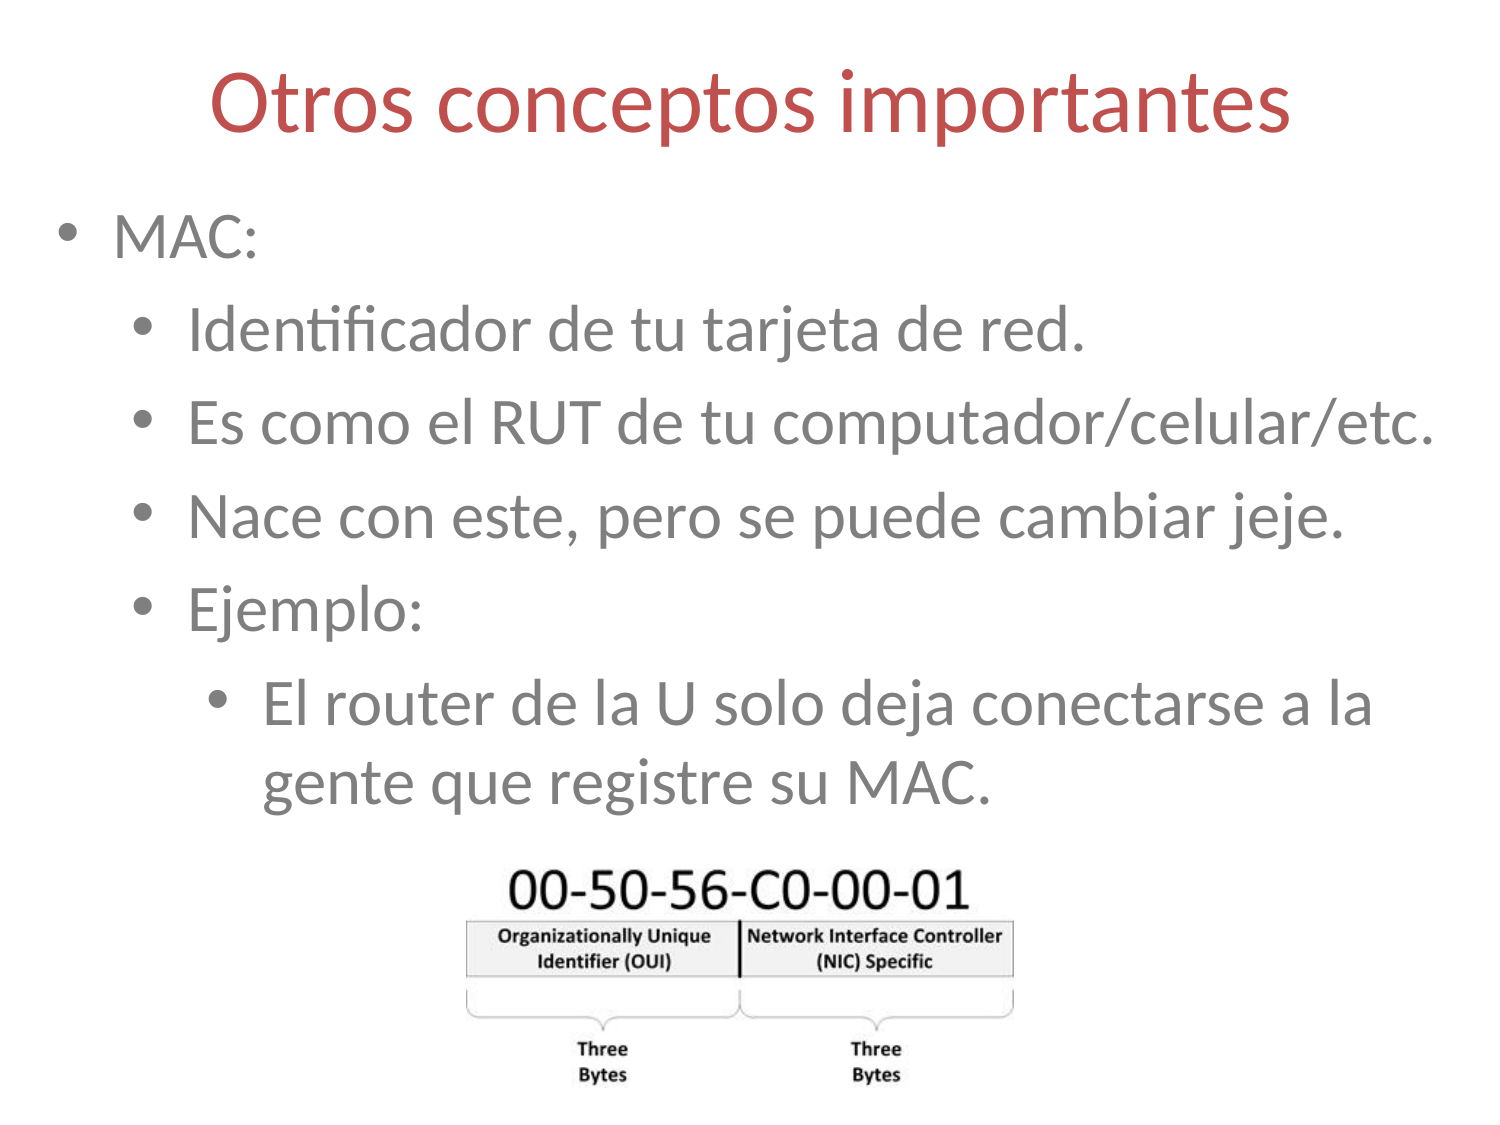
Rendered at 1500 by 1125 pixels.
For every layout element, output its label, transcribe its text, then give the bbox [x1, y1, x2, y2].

text_box MAC: Identificador de tu tarjeta de red. Es como el RUT de tu computador/celular/etc. Nace con este, pero se puede cambiar jeje. Ejemplo: El router de la U solo deja conectarse a la gente que registre su MAC. [41, 184, 1471, 1059]
text_box Otros conceptos importantes [76, 2, 1427, 184]
picture [466, 845, 1014, 1088]
